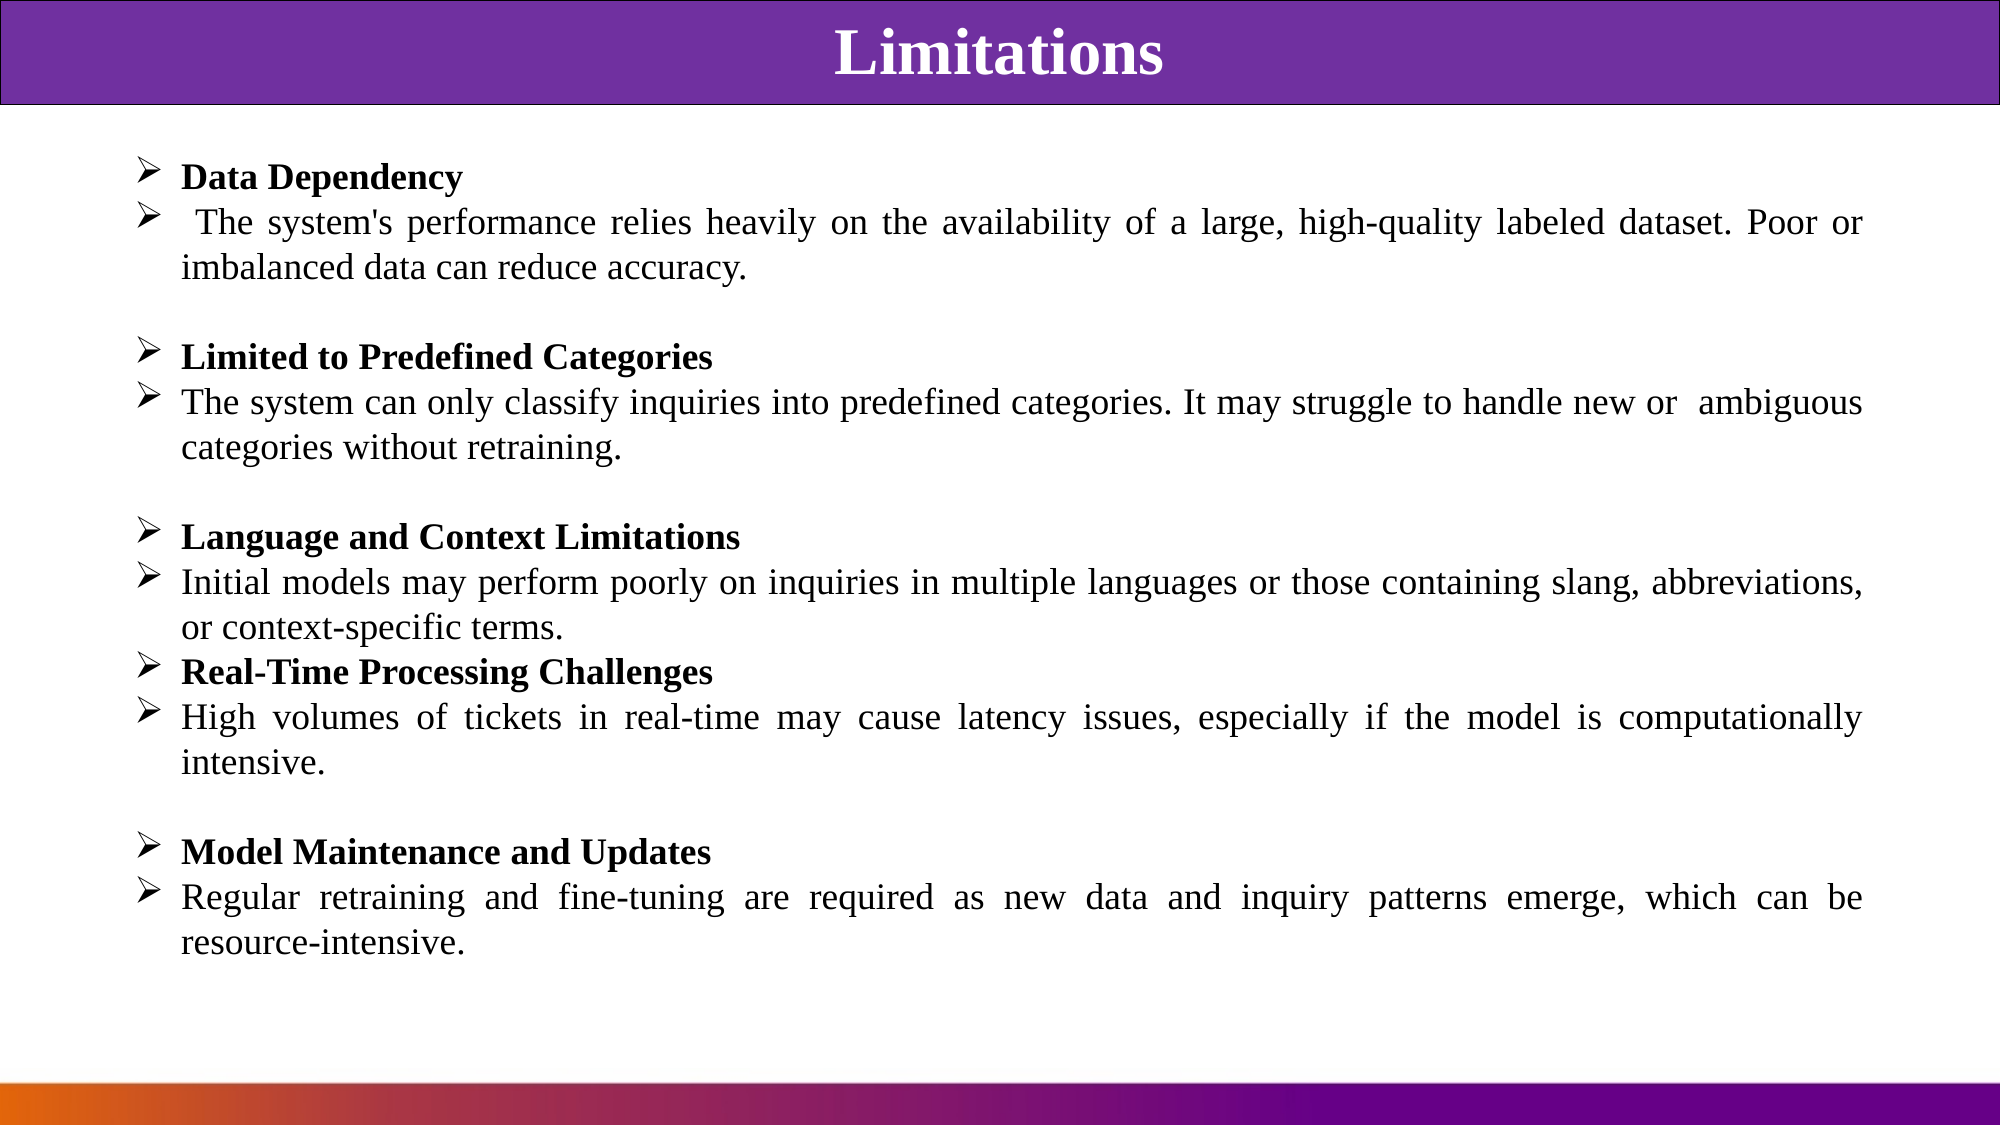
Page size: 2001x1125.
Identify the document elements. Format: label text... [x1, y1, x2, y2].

text_box Data Dependency The system's performance relies heavily on the availability of a large, high-quality labeled dataset. Poor or imbalanced data can reduce accuracy. Limited to Predefined Categories The system can only classify inquiries into predefined categories. It may struggle to handle new or ambiguous categories without retraining. Language and Context Limitations Initial models may perform poorly on inquiries in multiple languages or those containing slang, abbreviations, or context-specific terms. Real-Time Processing Challenges High volumes of tickets in real-time may cause latency issues, especially if the model is computationally intensive. Model Maintenance and Updates Regular retraining and fine-tuning are required as new data and inquiry patterns emerge, which can be resource-intensive. [119, 144, 1881, 1015]
text_box Limitations [0, 0, 2000, 105]
picture [0, 1068, 2000, 1125]
